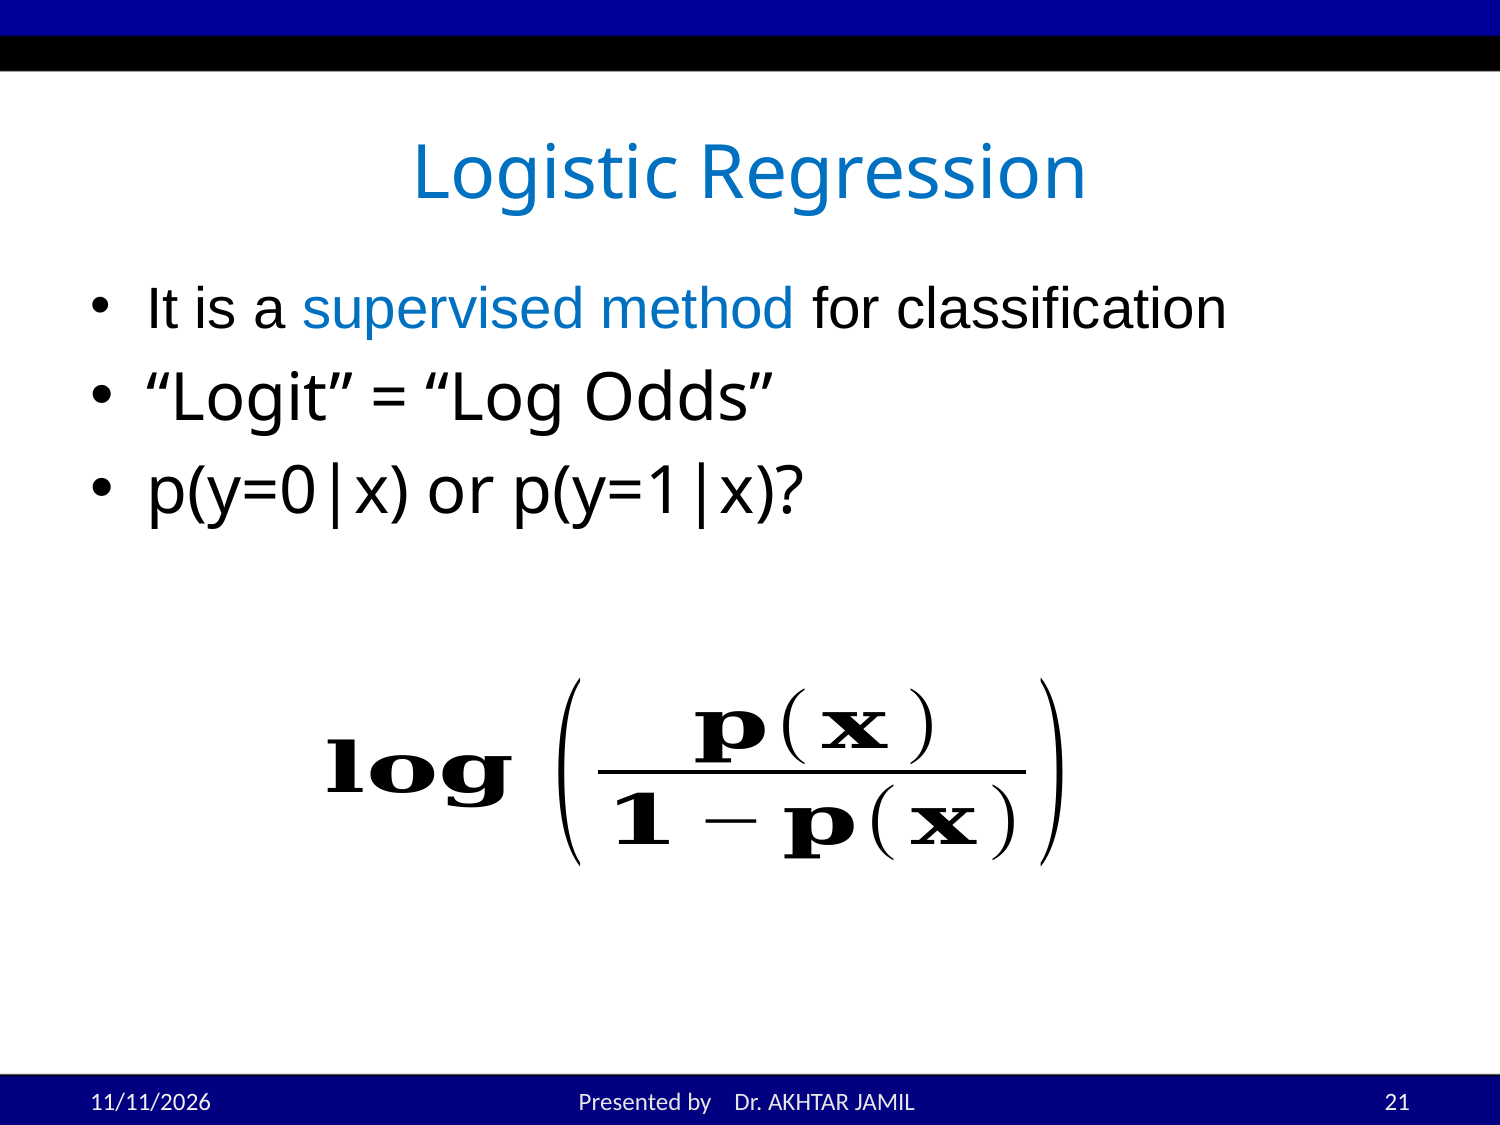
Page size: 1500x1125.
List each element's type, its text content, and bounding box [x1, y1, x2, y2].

list It is a supervised method for classification “Logit” = “Log Odds” p(y=0|x) or p(y=1|x)? [75, 262, 1425, 1005]
title Logistic Regression [75, 99, 1425, 238]
slide_number 21 [1074, 1062, 1425, 1125]
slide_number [75, 1062, 425, 1125]
picture [0, 0, 1500, 1125]
footer Presented by Dr. AKHTAR JAMIL [512, 1062, 988, 1125]
